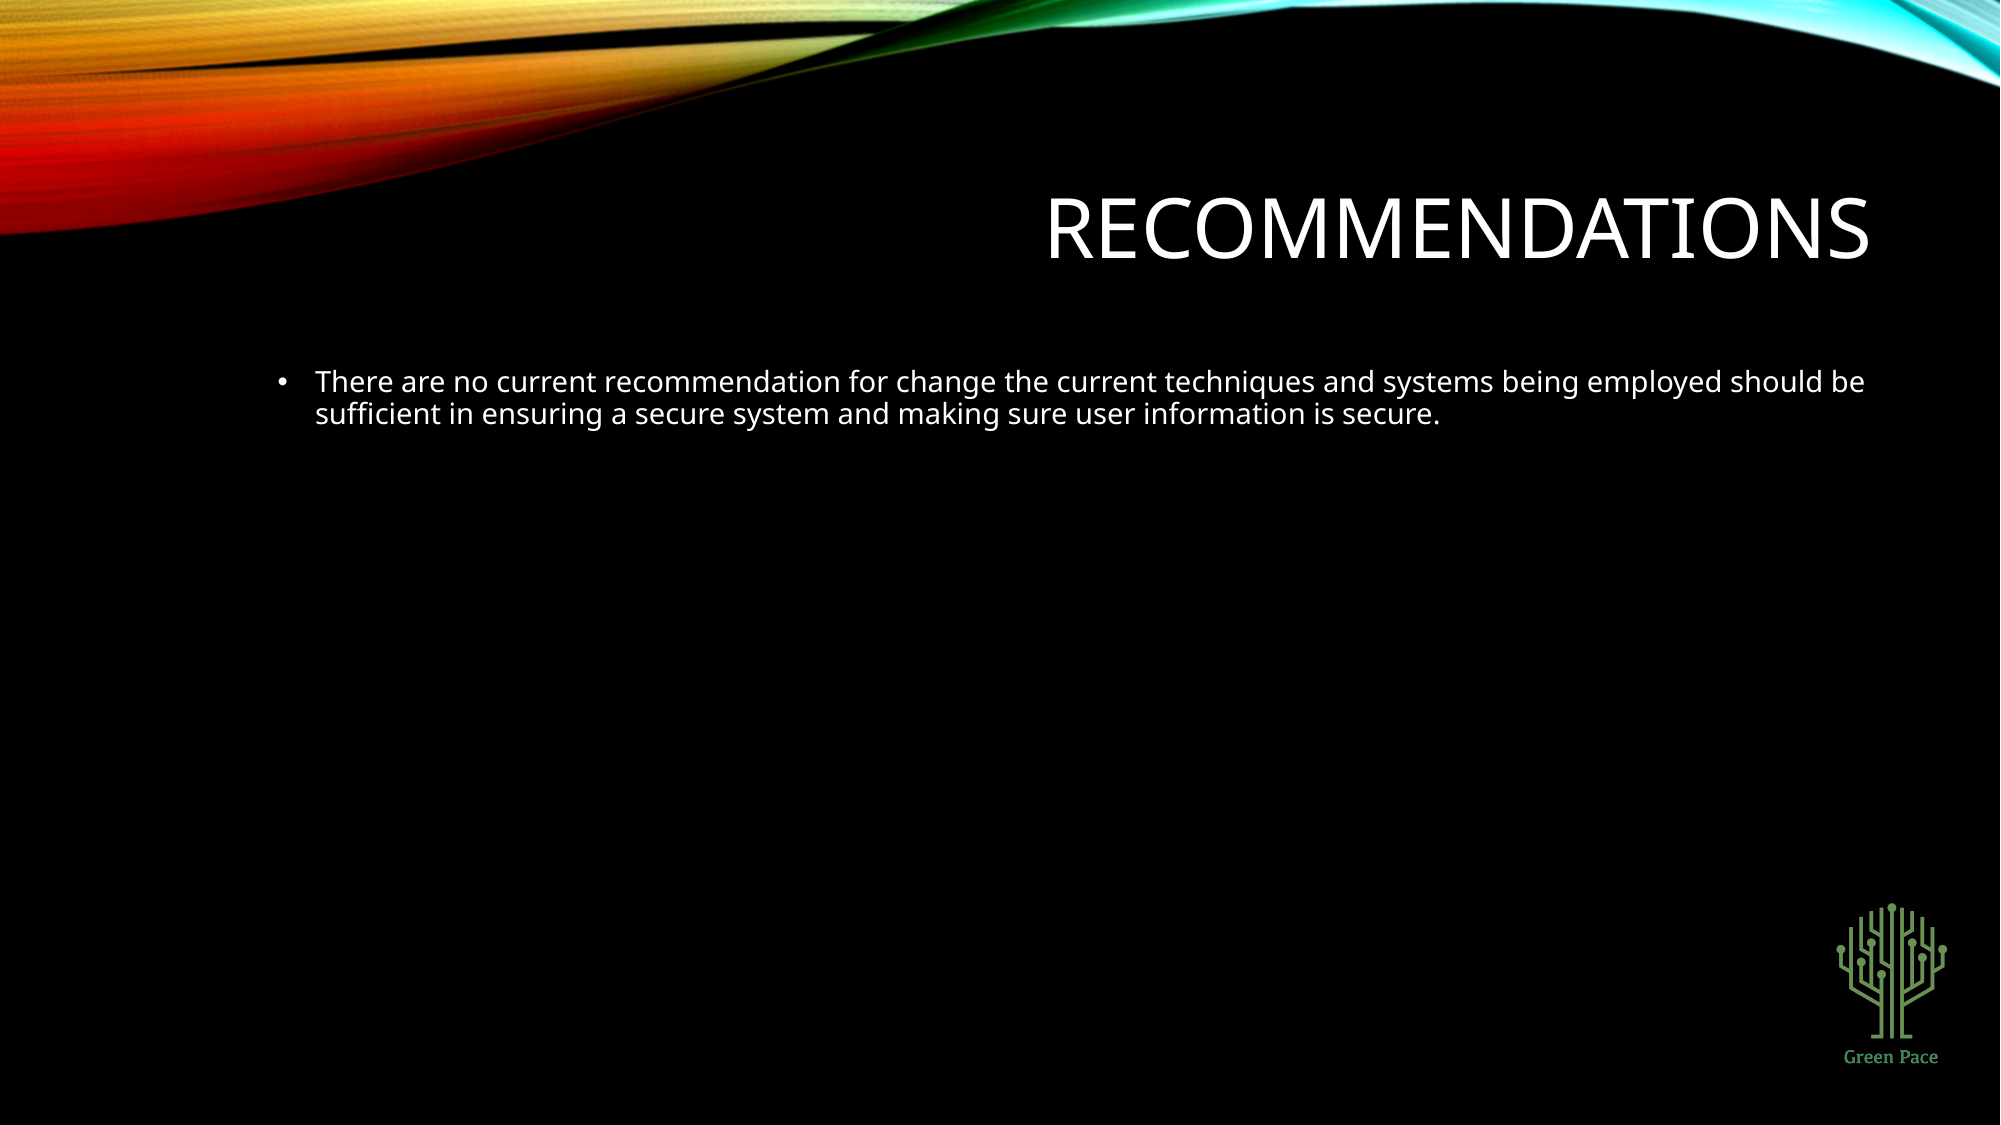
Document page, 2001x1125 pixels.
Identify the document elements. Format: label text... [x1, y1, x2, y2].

title RECOMMENDATIONS [474, 125, 1888, 338]
picture [0, 0, 2000, 237]
list There are no current recommendation for change the current techniques and systems being employed should be sufficient in ensuring a secure system and making sure user information is secure. [112, 360, 1888, 1021]
picture [1817, 892, 1964, 1082]
